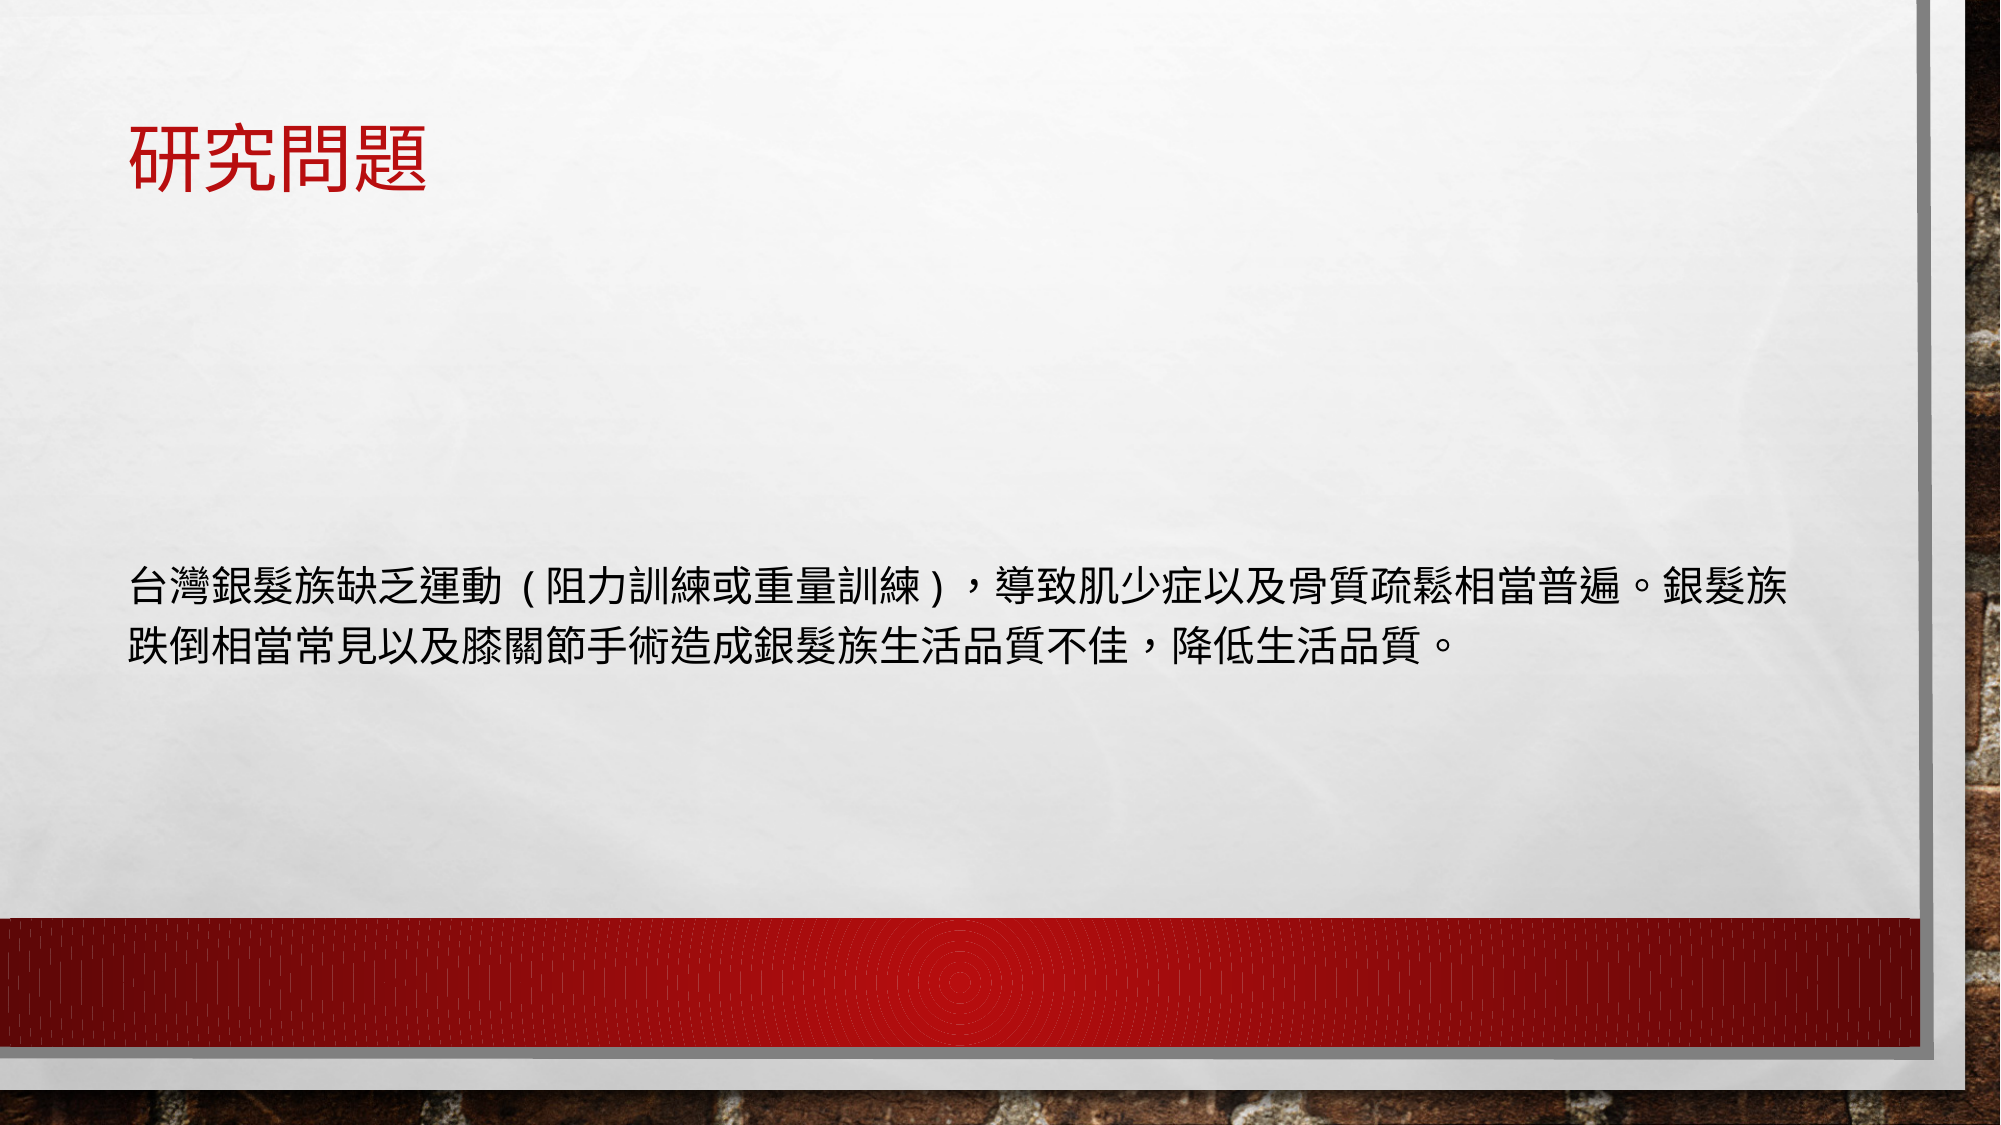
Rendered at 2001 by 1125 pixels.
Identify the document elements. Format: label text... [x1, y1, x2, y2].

picture [0, 0, 2000, 1125]
title 研究問題 [112, 112, 1818, 302]
list 台灣銀髮族缺乏運動 (阻力訓練或重量訓練)，導致肌少症以及骨質疏鬆相當普遍。銀髮族跌倒相當常見以及膝關節手術造成銀髮族生活品質不佳，降低生活品質。 [112, 338, 1818, 882]
